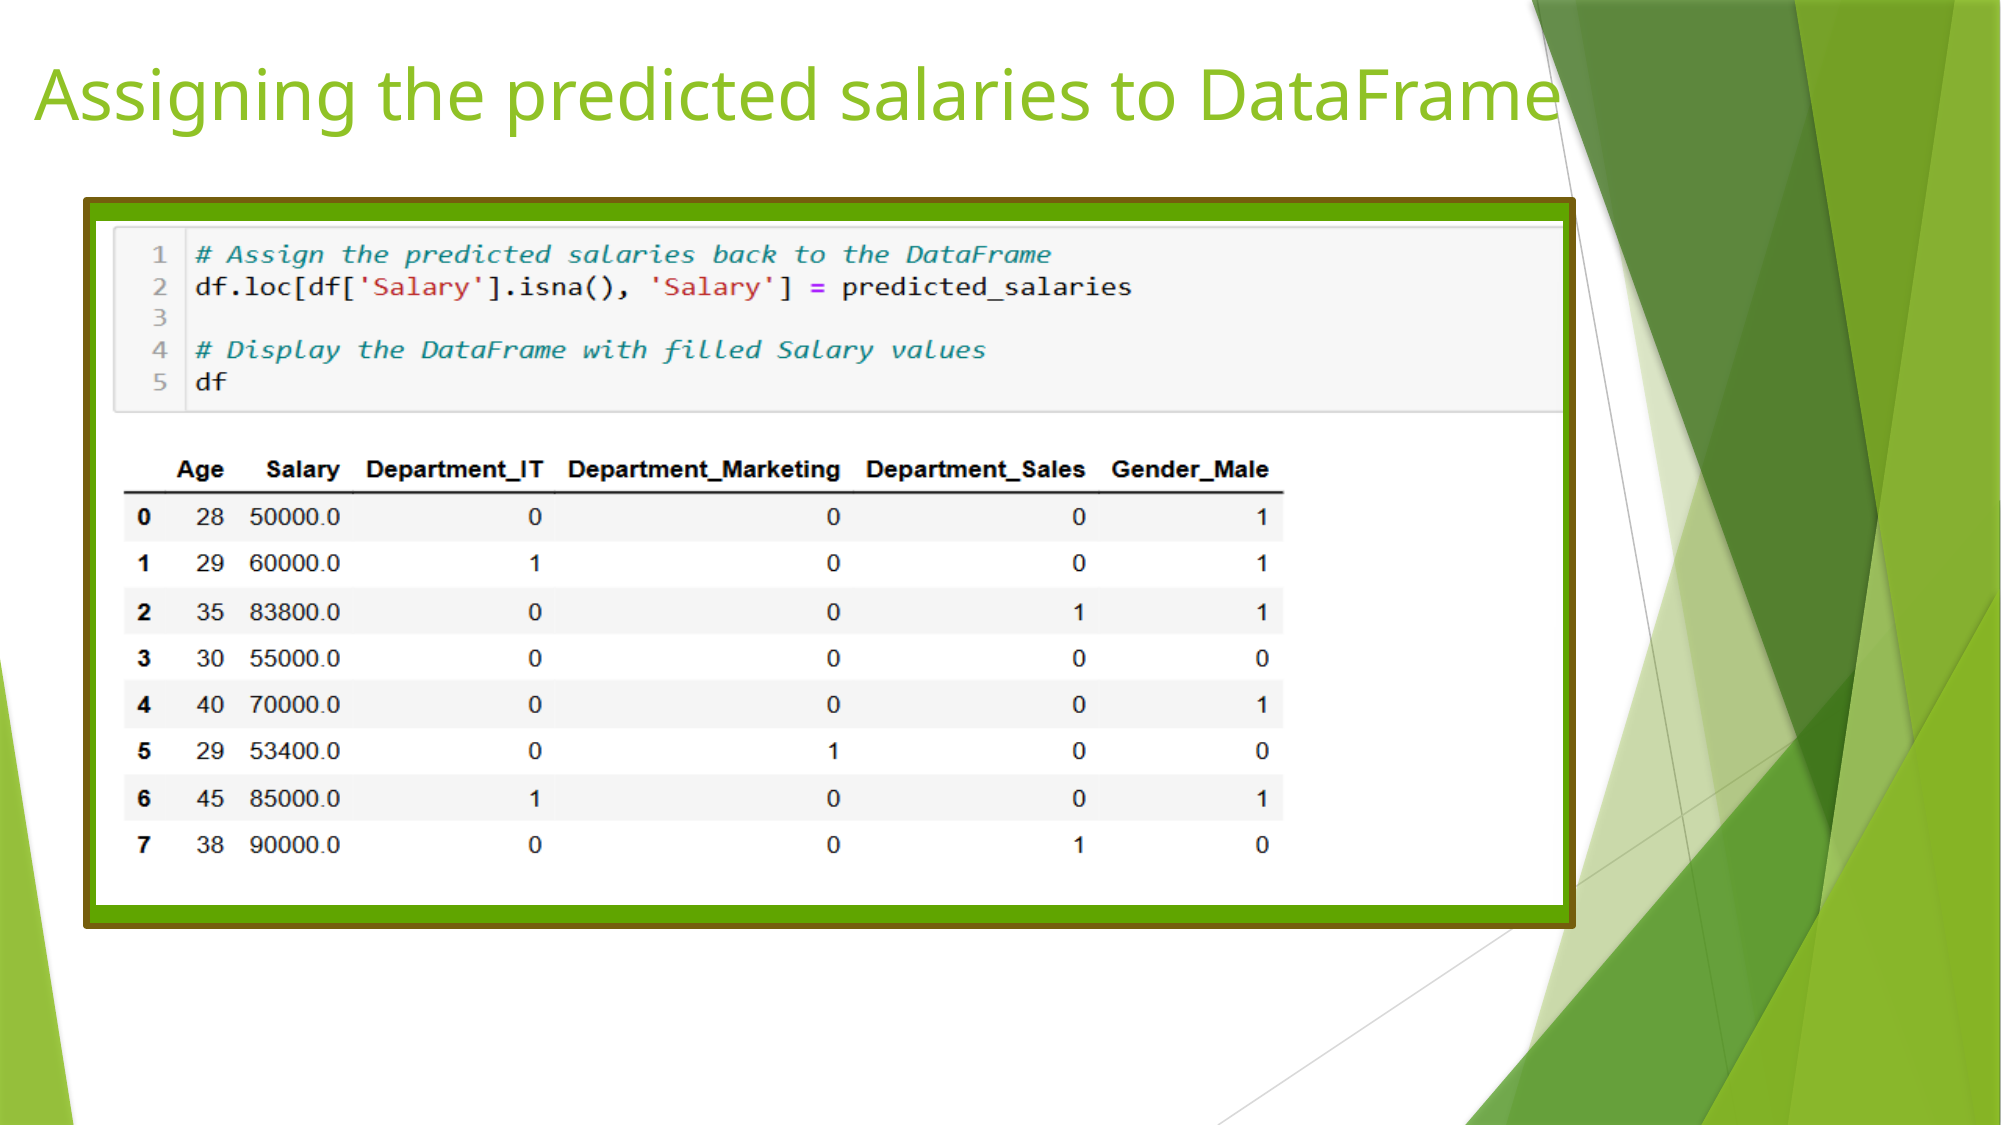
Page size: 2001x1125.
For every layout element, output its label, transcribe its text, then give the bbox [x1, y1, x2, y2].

picture [96, 220, 1563, 906]
text_box [85, 198, 1574, 927]
title Assigning the predicted salaries to DataFrame [19, 42, 1640, 179]
